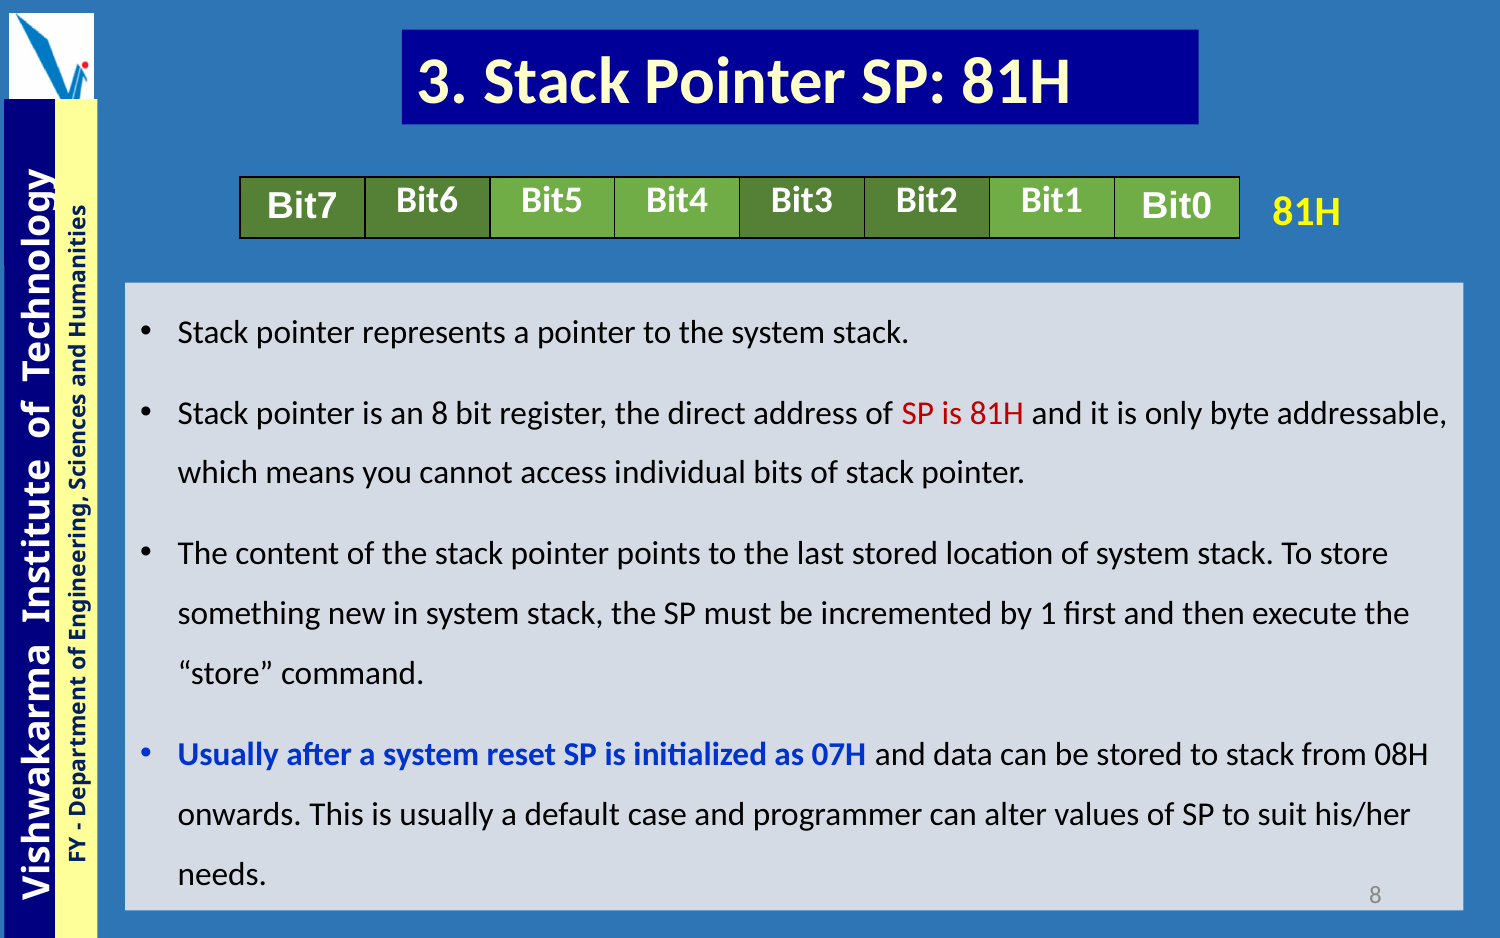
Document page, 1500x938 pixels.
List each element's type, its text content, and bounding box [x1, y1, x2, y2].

table_header Bit5 [491, 178, 614, 237]
table_header Bit2 [865, 178, 989, 237]
table_header Bit7 [241, 178, 364, 237]
table_header Bit1 [990, 178, 1114, 237]
table_header Bit3 [740, 178, 864, 237]
table_header Bit0 [1115, 178, 1239, 237]
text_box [1, 13, 97, 937]
table_header Bit4 [615, 178, 739, 237]
text_box 3. Stack Pointer SP: 81H [401, 29, 1199, 125]
list Stack pointer represents a pointer to the system stack. Stack pointer is an 8 bit register, the direct address of SP is 81H and it is only byte addressable, which means you cannot access individual bits of stack pointer. The content of the stack pointer points to the last stored location of system stack. To store something new in system stack, the SP must be incremented by 1 first and then execute the “store” command. Usually after a system reset SP is initialized as 07H and data can be stored to stack from 08H onwards. This is usually a default case and programmer can alter values of SP to suit his/her needs. [125, 282, 1464, 911]
text_box 81H [1257, 176, 1357, 242]
slide_number 8 [1059, 868, 1397, 919]
table_header Bit6 [366, 178, 489, 237]
